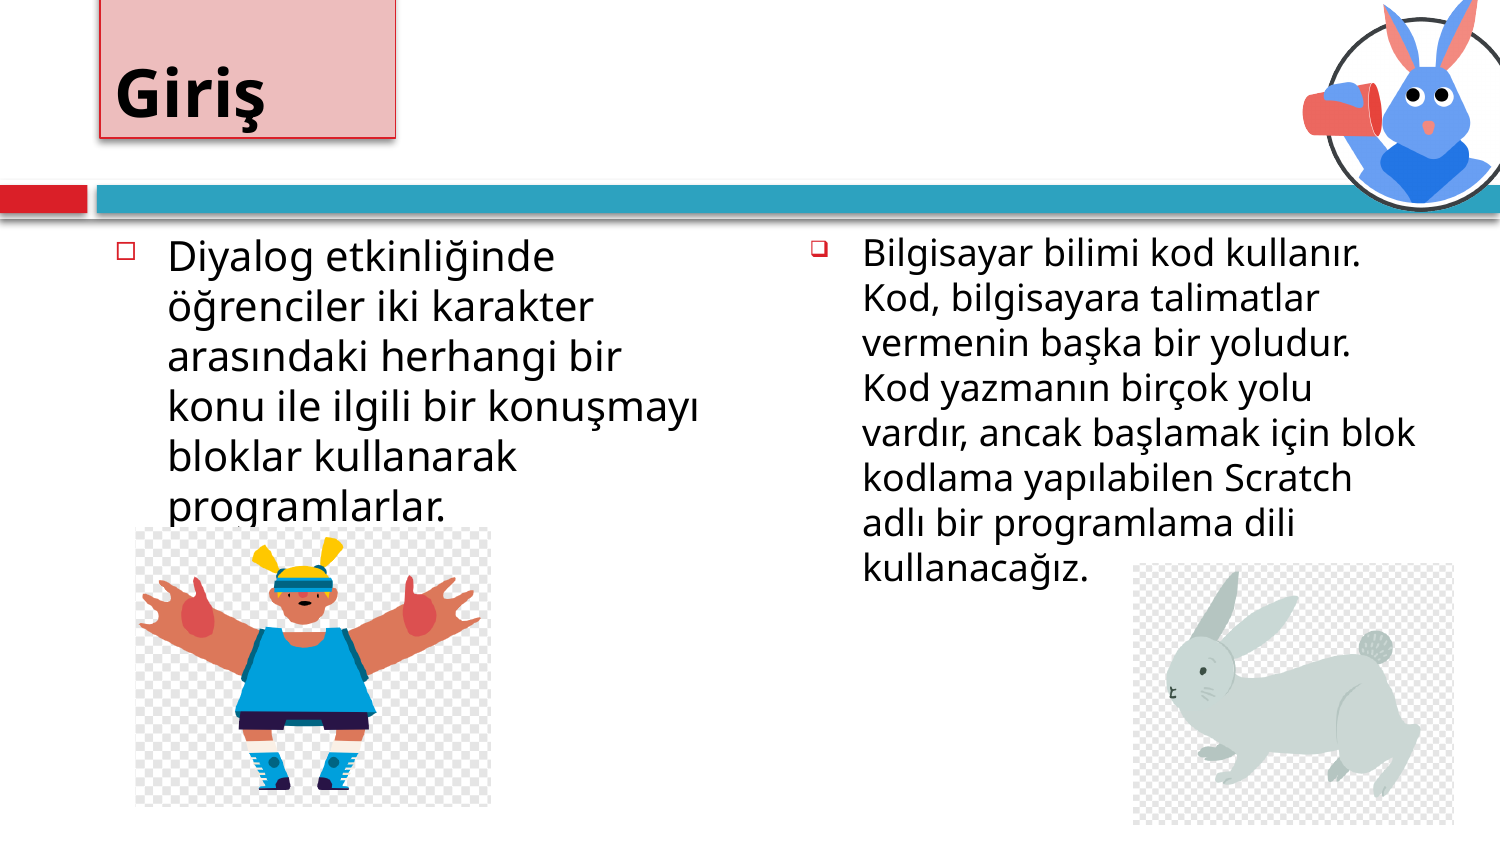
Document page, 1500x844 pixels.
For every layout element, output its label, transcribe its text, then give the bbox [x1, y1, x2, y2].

picture [1132, 563, 1454, 826]
title Giriş [99, 0, 396, 139]
picture [135, 527, 492, 807]
list Bilgisayar bilimi kod kullanır. Kod, bilgisayara talimatlar vermenin başka bir yoludur. Kod yazmanın birçok yolu vardır, ancak başlamak için blok kodlama yapılabilen Scratch adlı bir programlama dili kullanacağız. [794, 221, 1433, 597]
list Diyalog etkinliğinde öğrenciler iki karakter arasındaki herhangi bir konu ile ilgili bir konuşmayı bloklar kullanarak programlarlar. [99, 221, 738, 597]
picture [1293, 0, 1500, 233]
